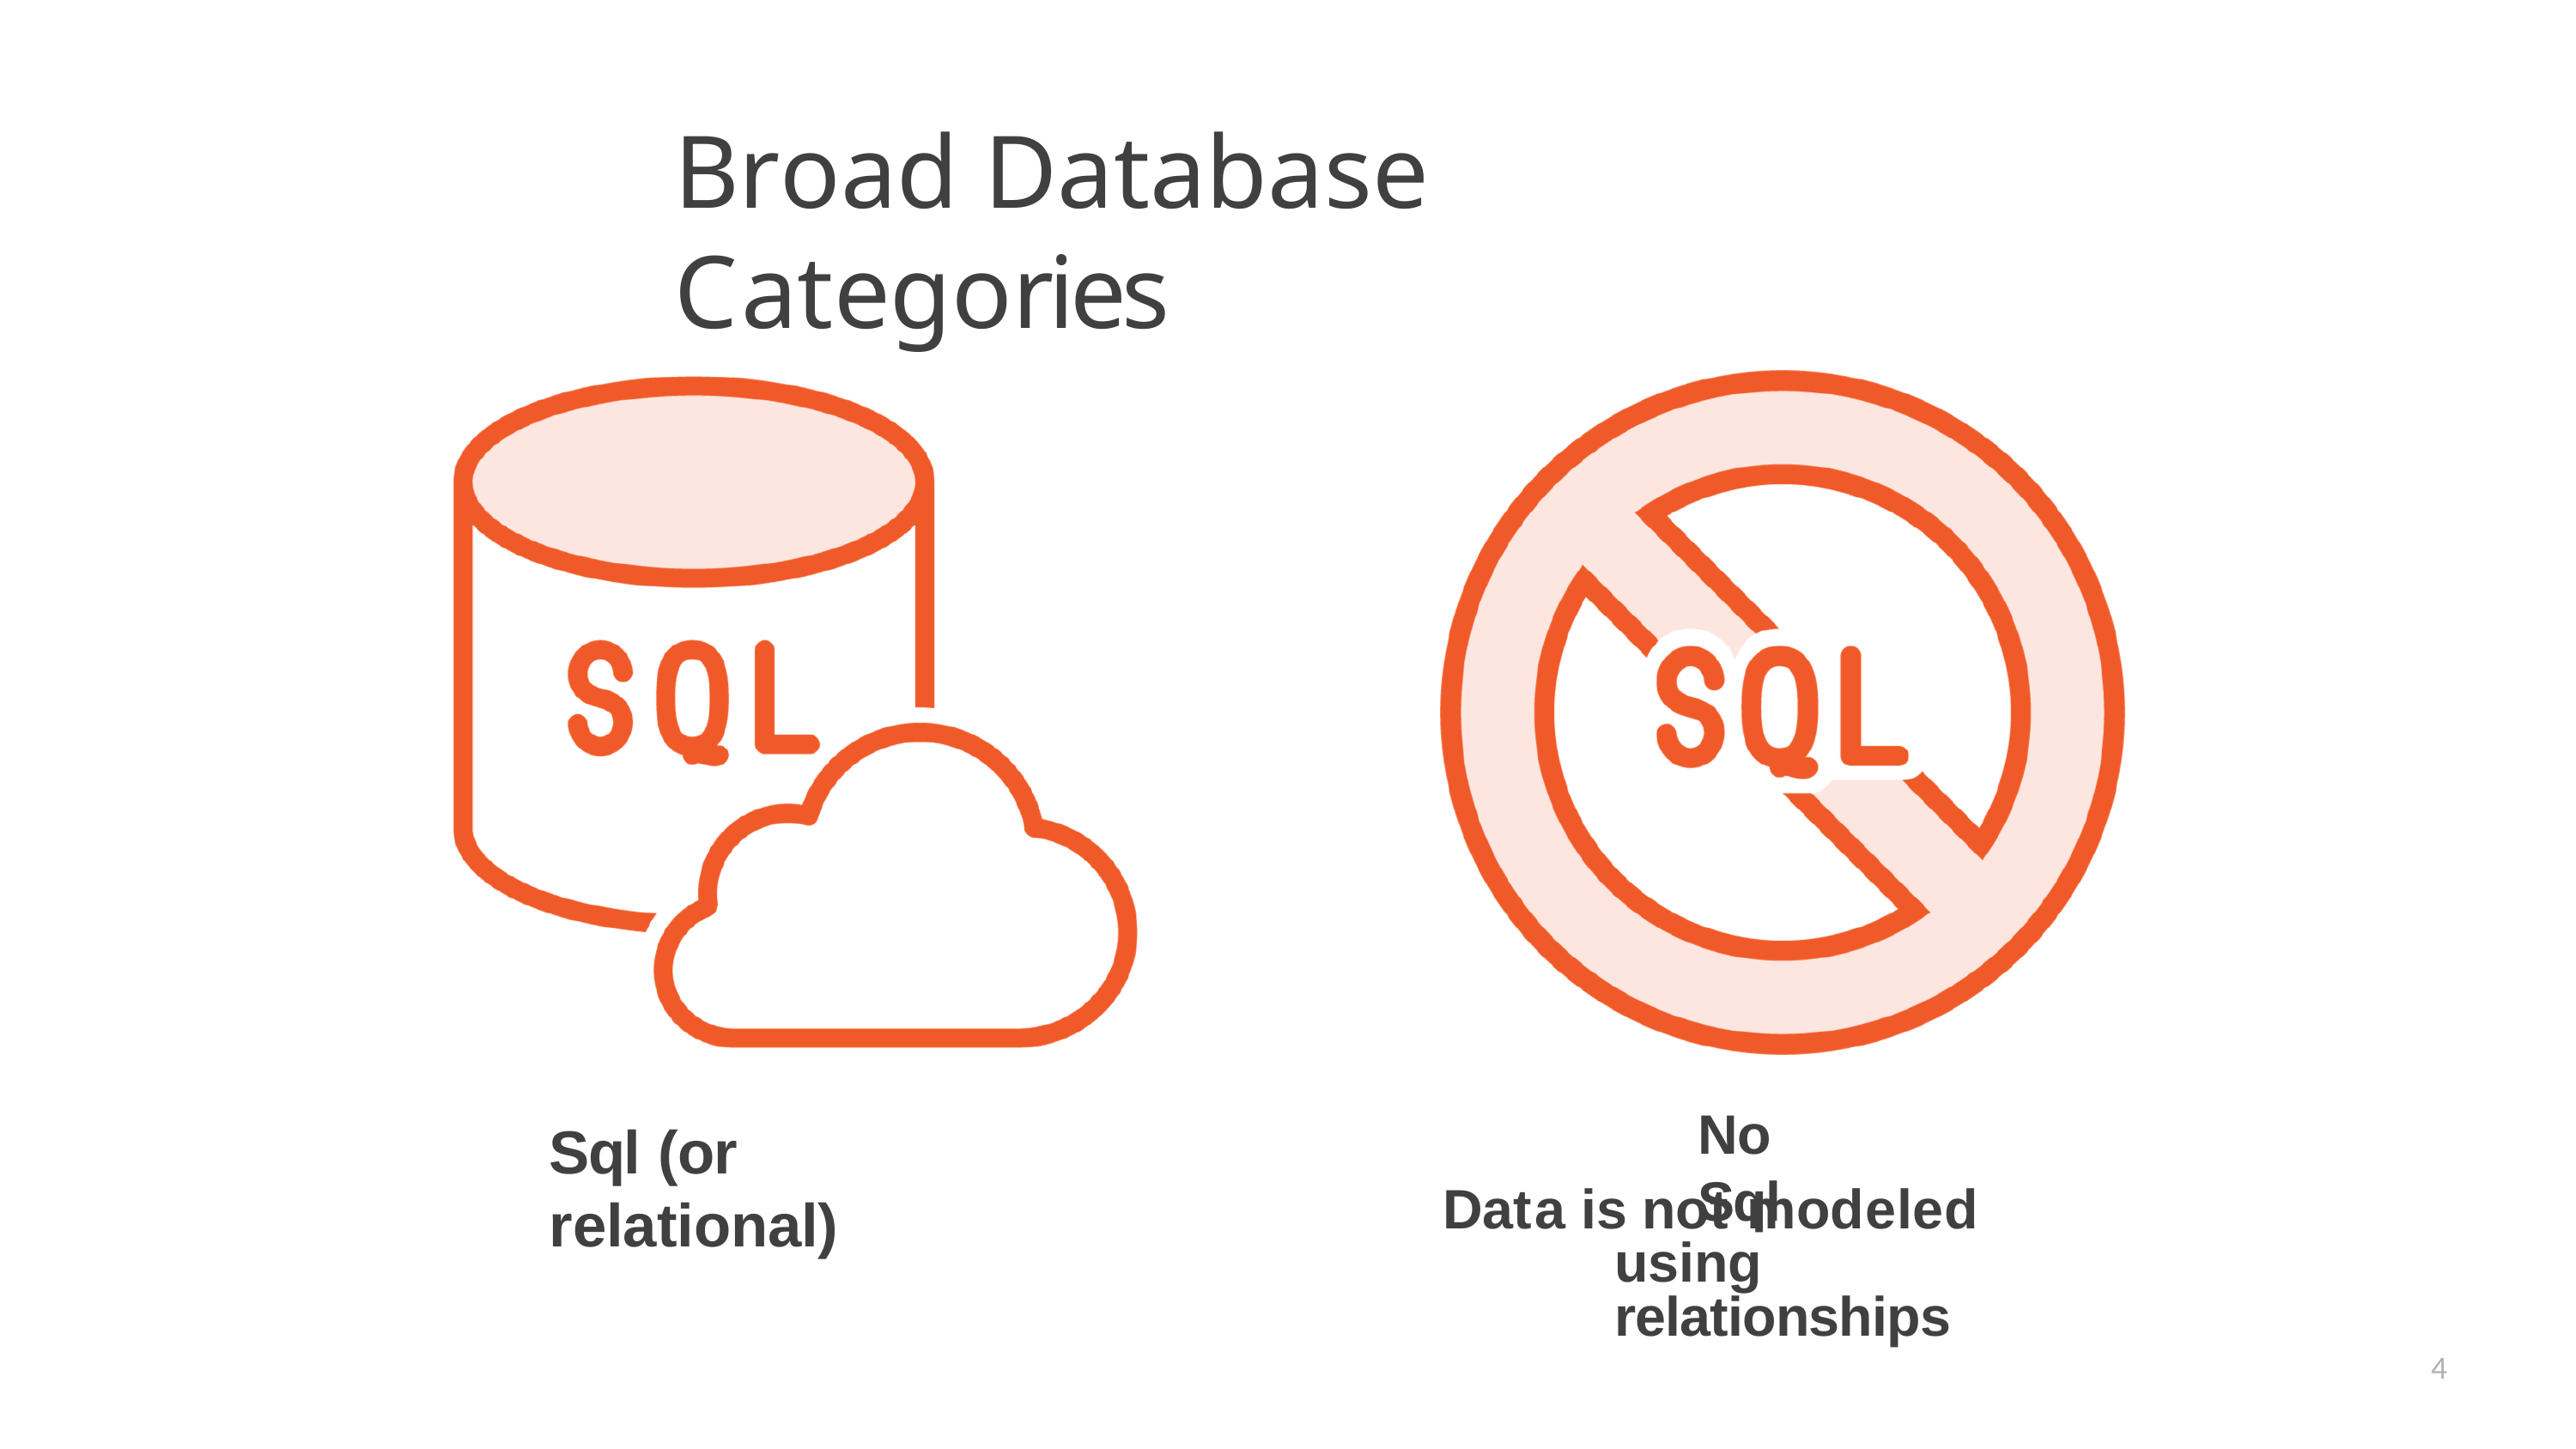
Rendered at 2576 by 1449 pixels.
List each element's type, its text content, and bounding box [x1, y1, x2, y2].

slide_number 4 [1855, 1347, 2447, 1420]
picture [1434, 364, 2131, 1061]
text_box No Sql [1696, 1096, 1870, 1172]
text_box Sql (or relational) [548, 1111, 1044, 1259]
picture [447, 369, 1145, 1055]
title Broad Database Categories [672, 106, 1904, 350]
text_box Data is not modeled using relationships [1441, 1172, 2124, 1348]
